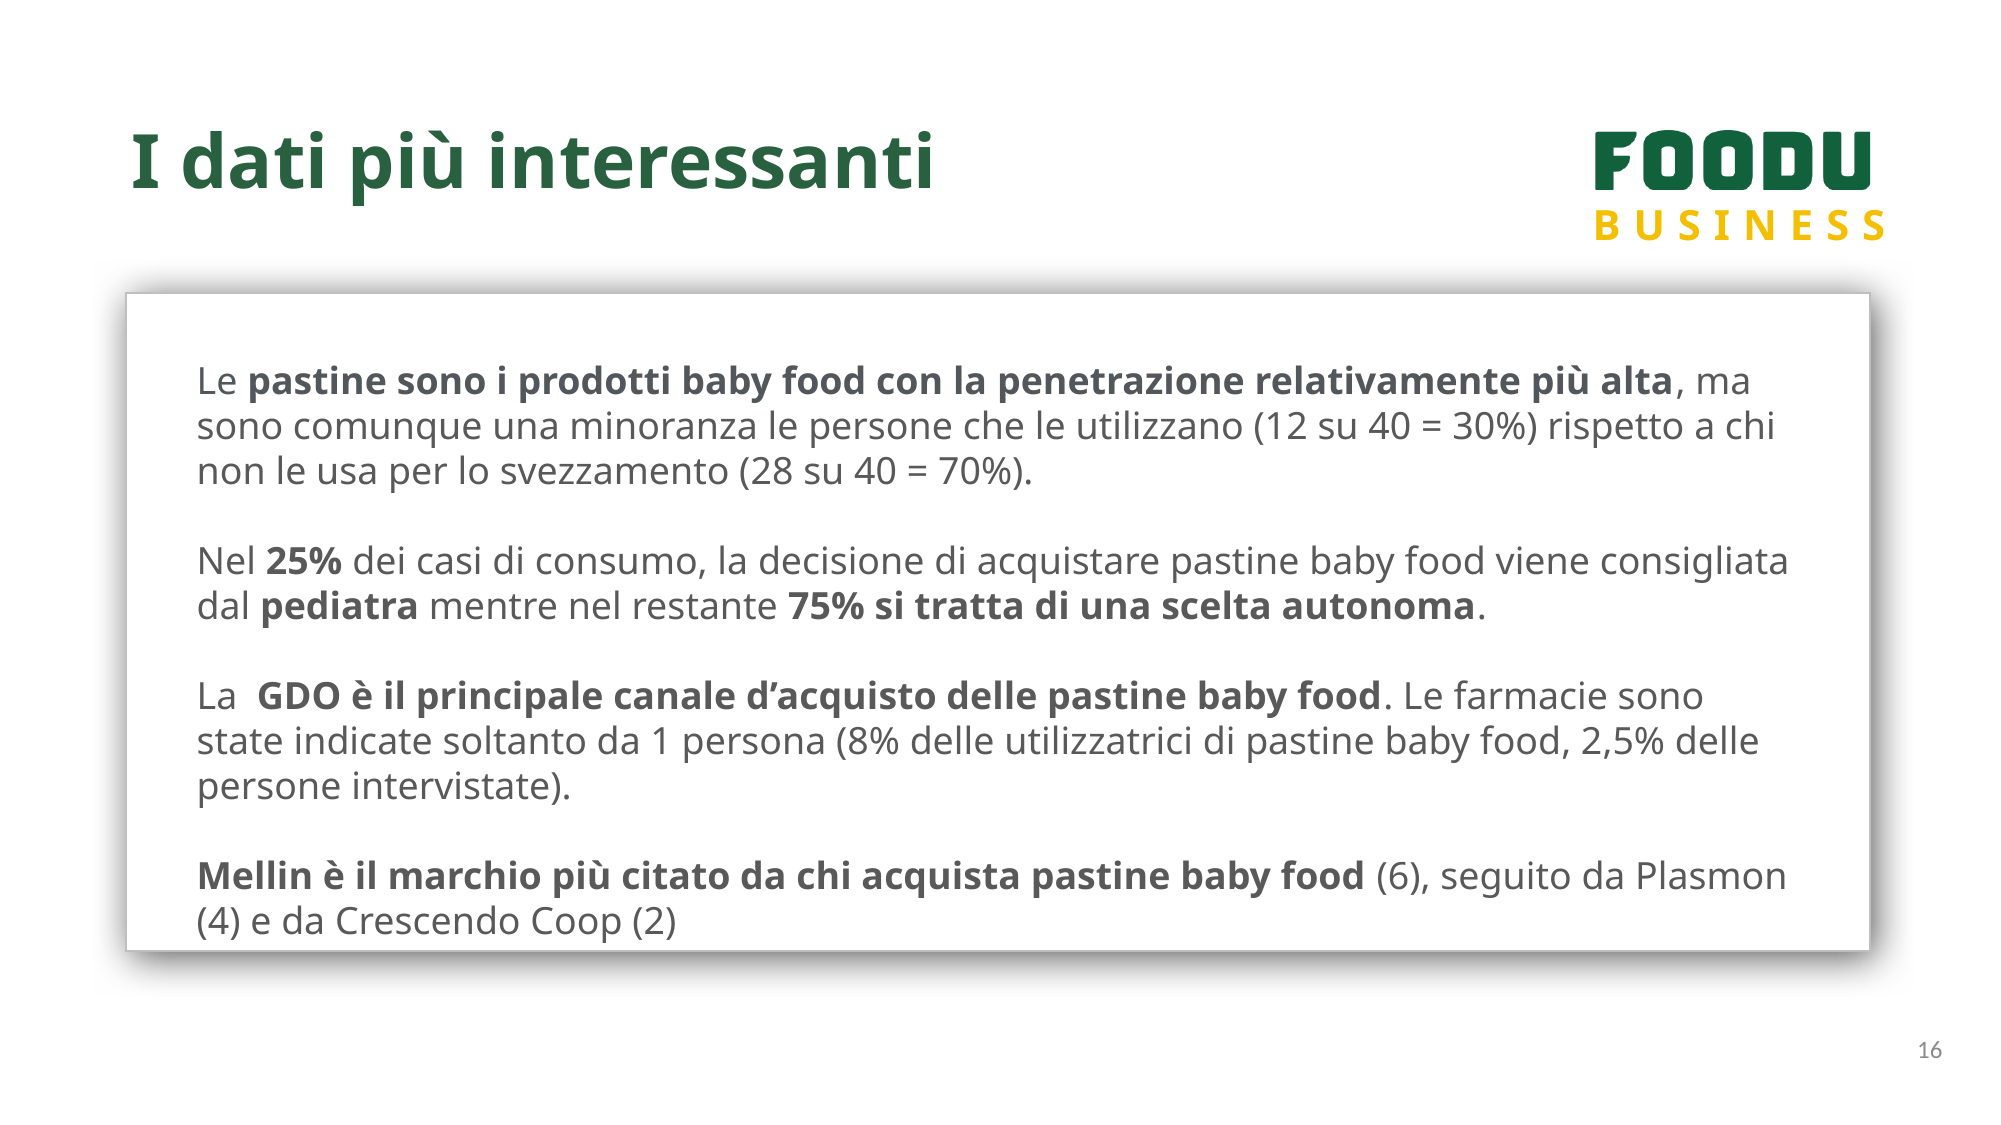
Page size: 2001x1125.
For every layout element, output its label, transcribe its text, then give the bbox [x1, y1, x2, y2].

slide_number 16 [1507, 1018, 1958, 1079]
text_box [125, 292, 1871, 952]
text_box I dati più interessanti [131, 121, 1523, 205]
text_box Le pastine sono i prodotti baby food con la penetrazione relativamente più alta, ma sono comunque una minoranza le persone che le utilizzano (12 su 40 = 30%) rispetto a chi non le usa per lo svezzamento (28 su 40 = 70%). Nel 25% dei casi di consumo, la decisione di acquistare pastine baby food viene consigliata dal pediatra mentre nel restante 75% si tratta di una scelta autonoma. La GDO è il principale canale d’acquisto delle pastine baby food. Le farmacie sono state indicate soltanto da 1 persona (8% delle utilizzatrici di pastine baby food, 2,5% delle persone intervistate). Mellin è il marchio più citato da chi acquista pastine baby food (6), seguito da Plasmon (4) e da Crescendo Coop (2) [181, 349, 1815, 1040]
text_box BUSINESS [1490, 191, 1989, 257]
picture [1595, 130, 1871, 190]
